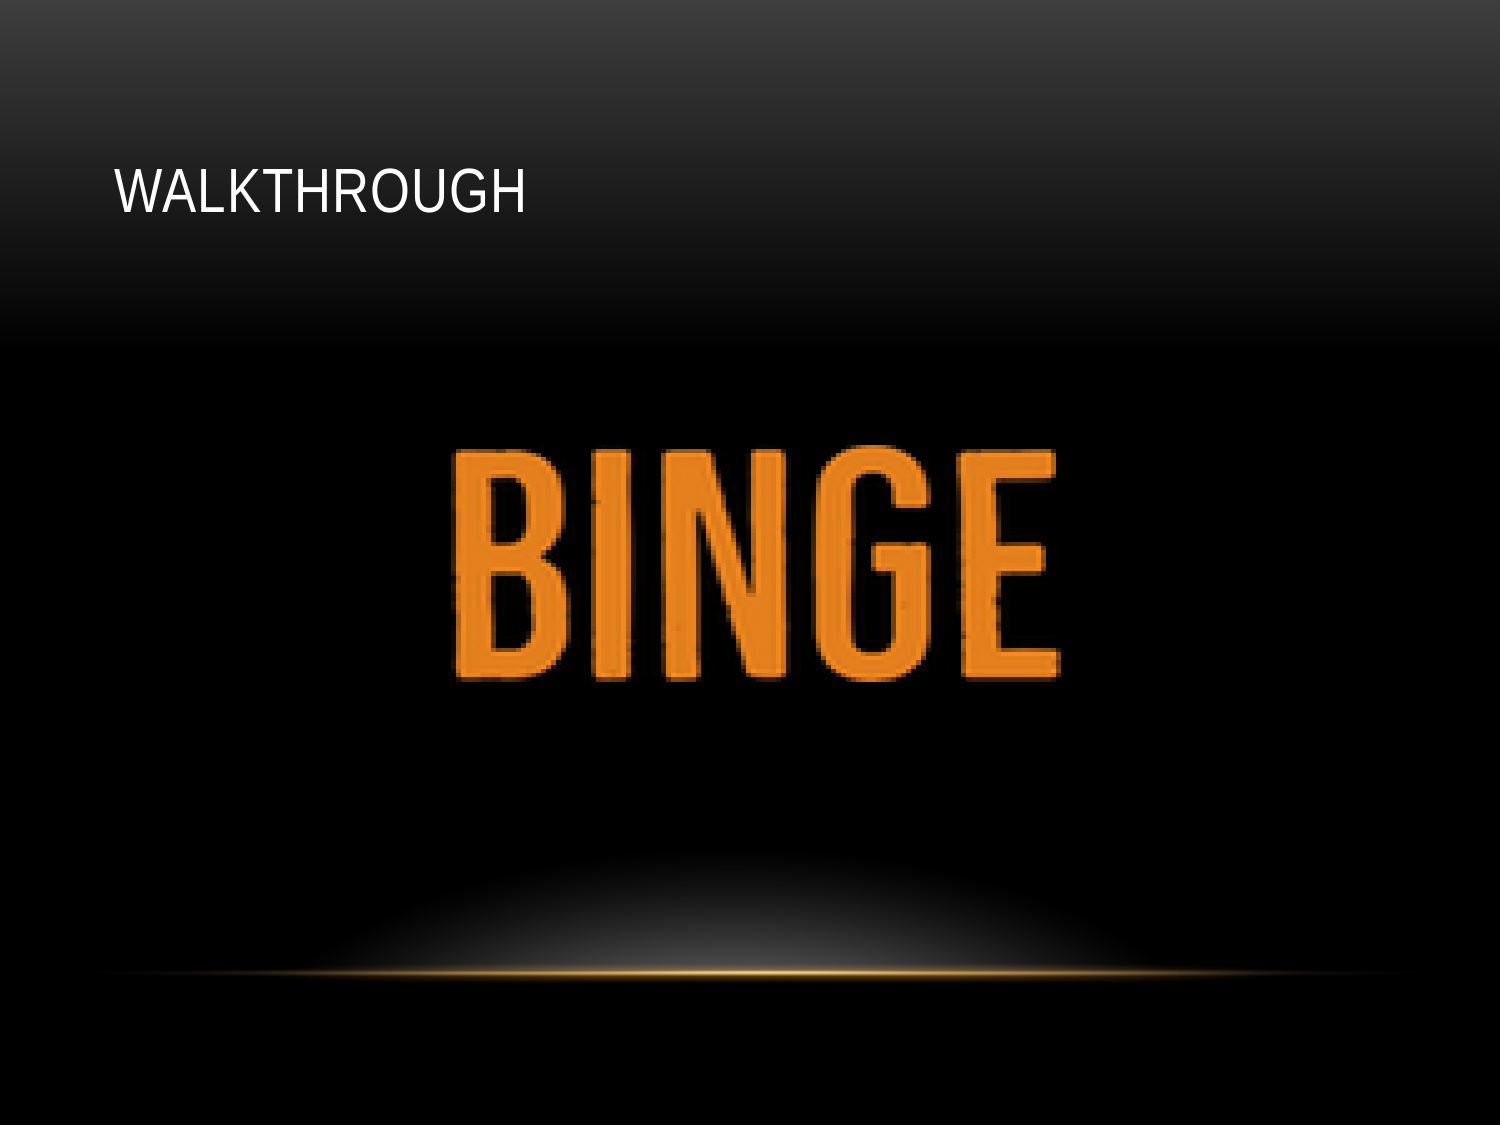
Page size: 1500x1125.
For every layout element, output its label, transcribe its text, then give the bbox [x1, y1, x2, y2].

title Walkthrough [99, 45, 1400, 233]
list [99, 262, 1401, 938]
picture [0, 0, 1500, 1125]
